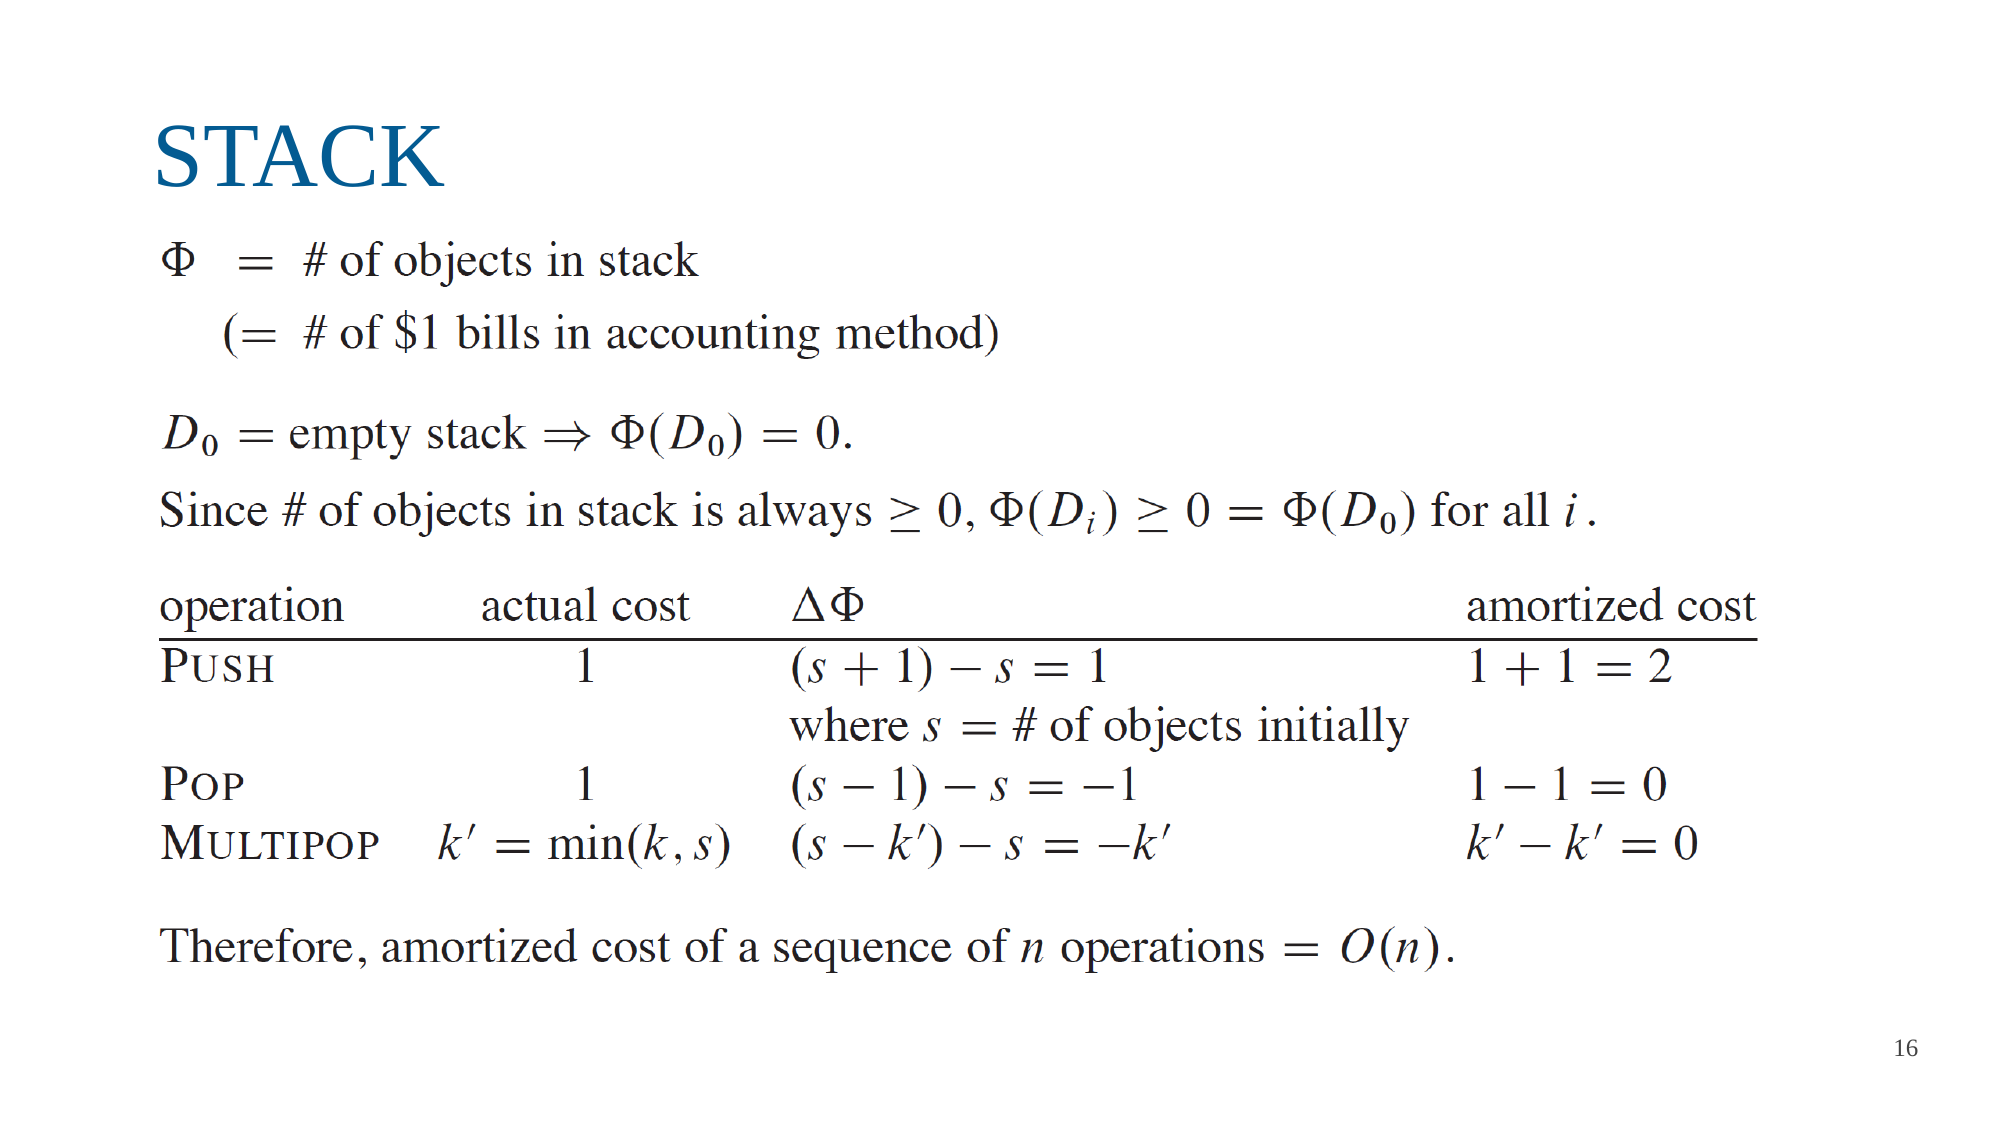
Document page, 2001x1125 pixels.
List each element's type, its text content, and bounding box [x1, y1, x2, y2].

slide_number 16 [1483, 1016, 1934, 1077]
picture [147, 576, 1775, 997]
title STACK [137, 48, 1863, 266]
picture [147, 225, 1781, 549]
